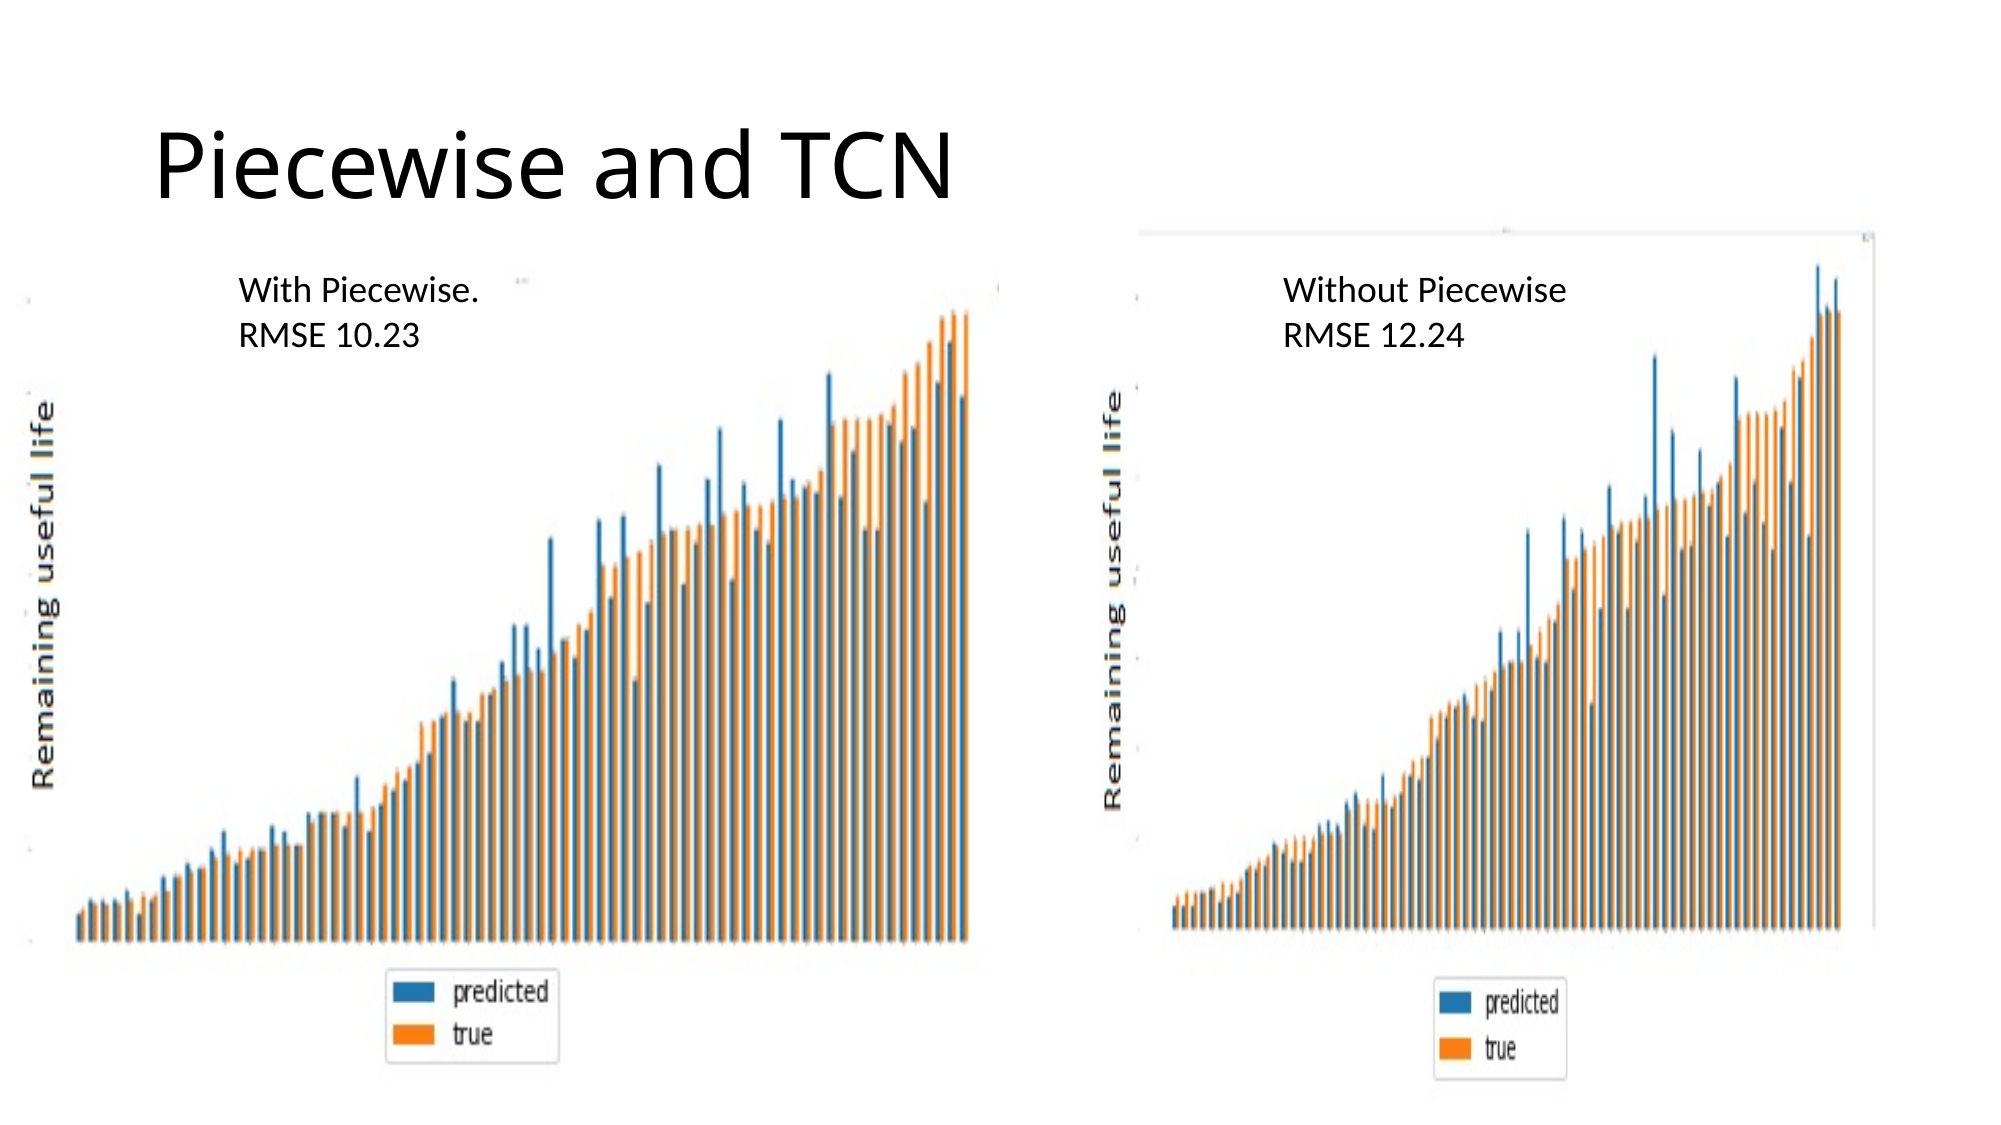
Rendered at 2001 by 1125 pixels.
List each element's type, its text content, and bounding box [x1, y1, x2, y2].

title Piecewise and TCN [137, 59, 1863, 245]
picture [0, 191, 1947, 1125]
